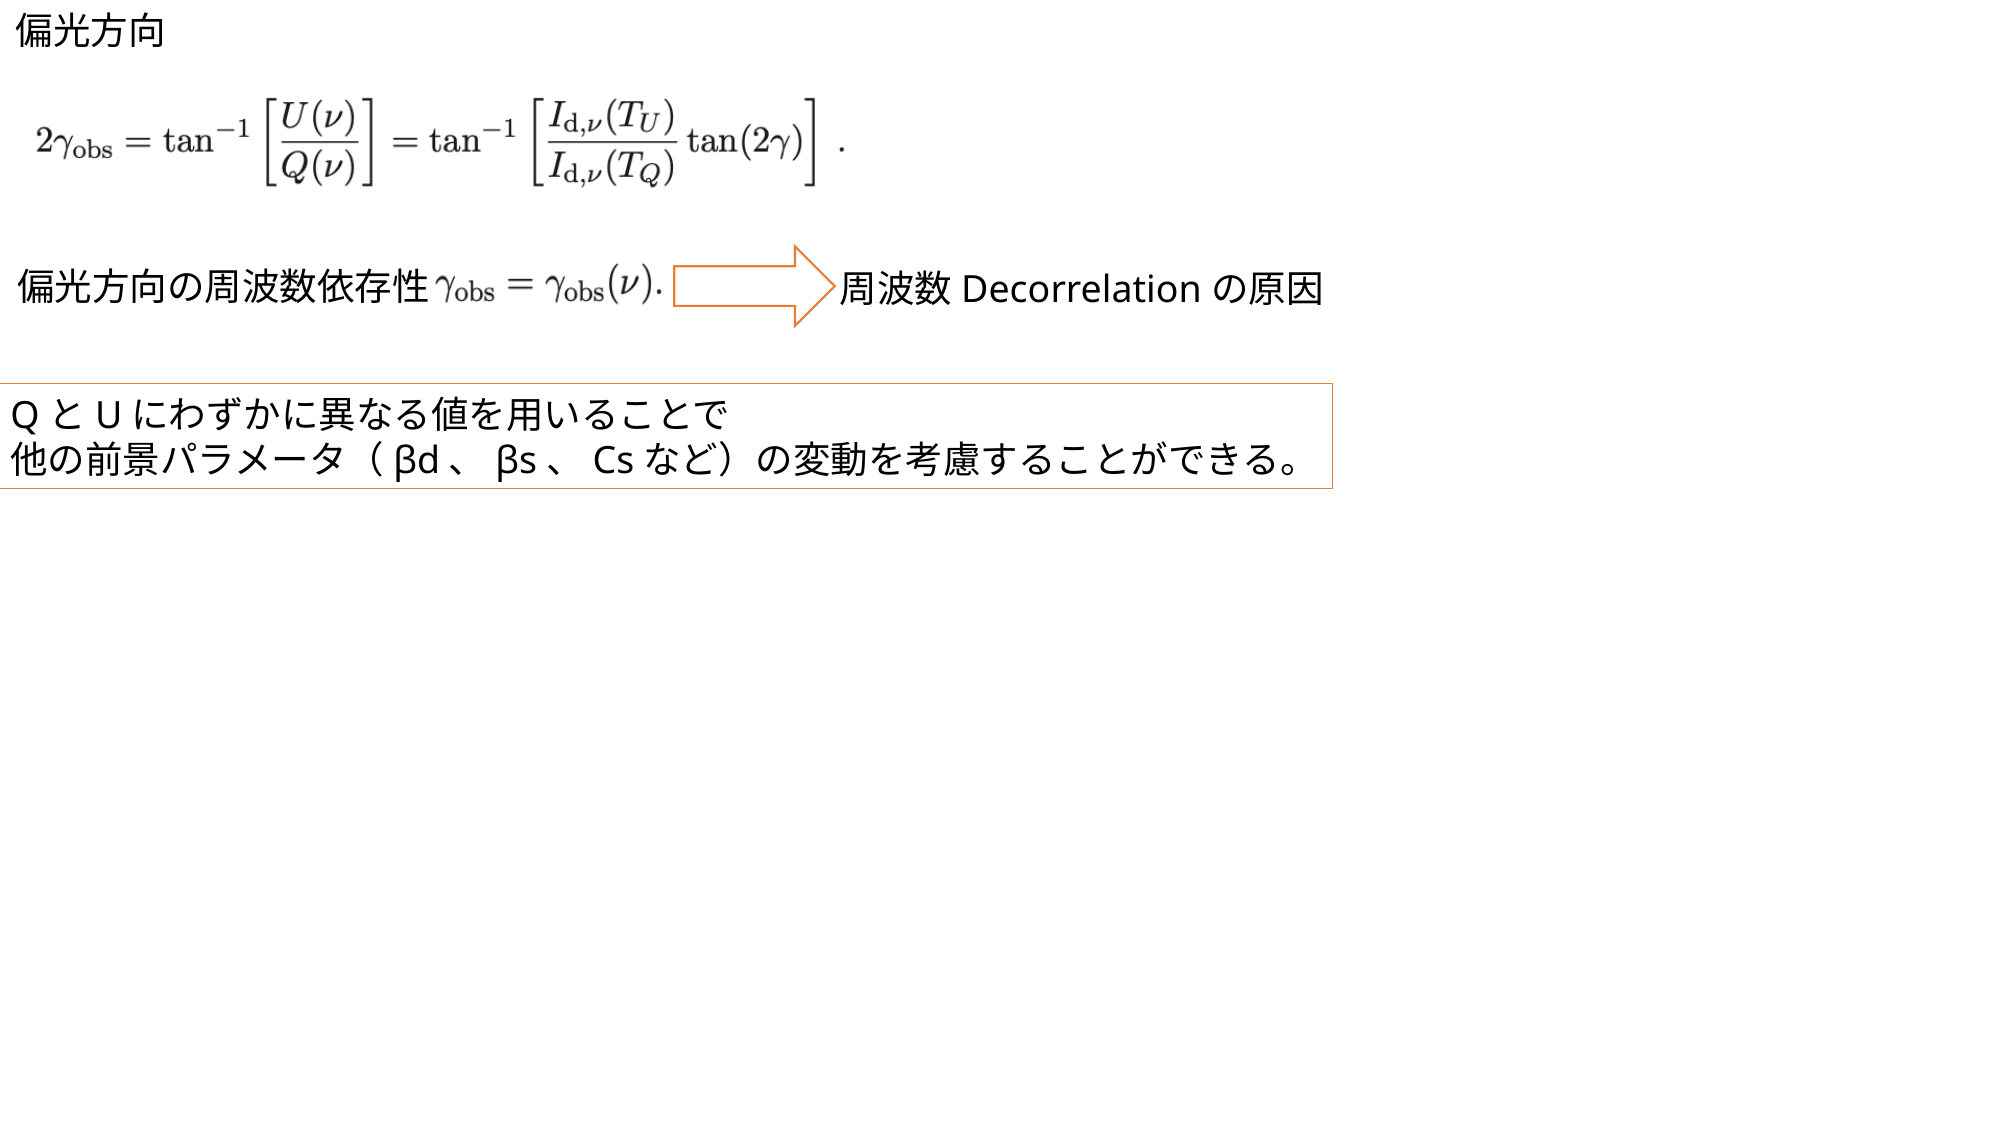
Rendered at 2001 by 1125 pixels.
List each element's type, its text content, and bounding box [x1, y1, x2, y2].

picture [432, 257, 675, 315]
picture [0, 60, 866, 199]
text_box 偏光方向の周波数依存性 [2, 255, 445, 316]
text_box 周波数Decorrelationの原因 [824, 257, 1339, 317]
text_box [675, 243, 824, 329]
text_box QとUにわずかに異なる値を用いることで 他の前景パラメータ（βd、βs、Csなど）の変動を考慮することができる。 [0, 383, 1333, 489]
text_box 偏光方向 [0, 0, 181, 60]
